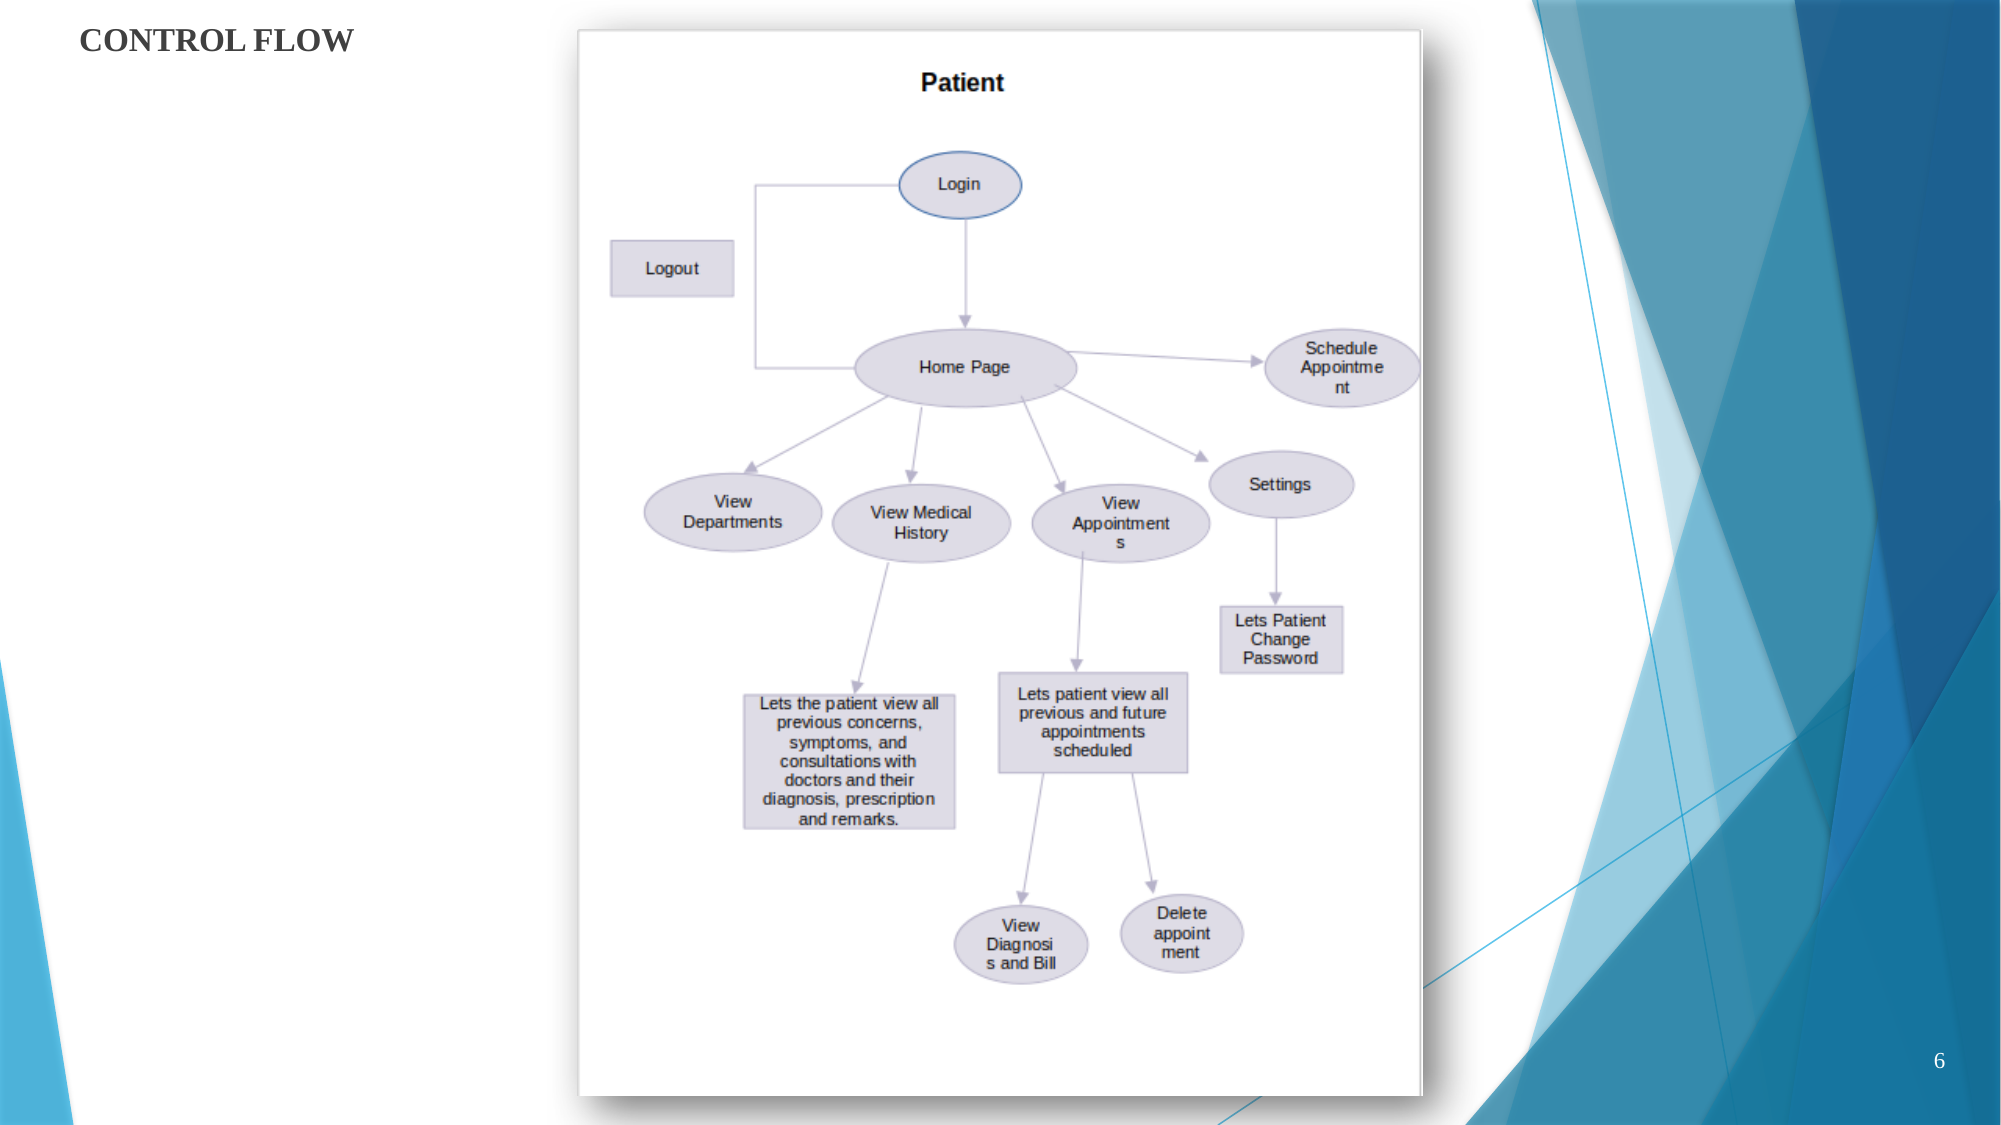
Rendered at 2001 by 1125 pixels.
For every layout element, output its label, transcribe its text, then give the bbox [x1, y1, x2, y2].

list CONTROL FLOW [64, 10, 1872, 1096]
slide_number 6 [1848, 1029, 1961, 1090]
picture [576, 29, 1424, 1096]
